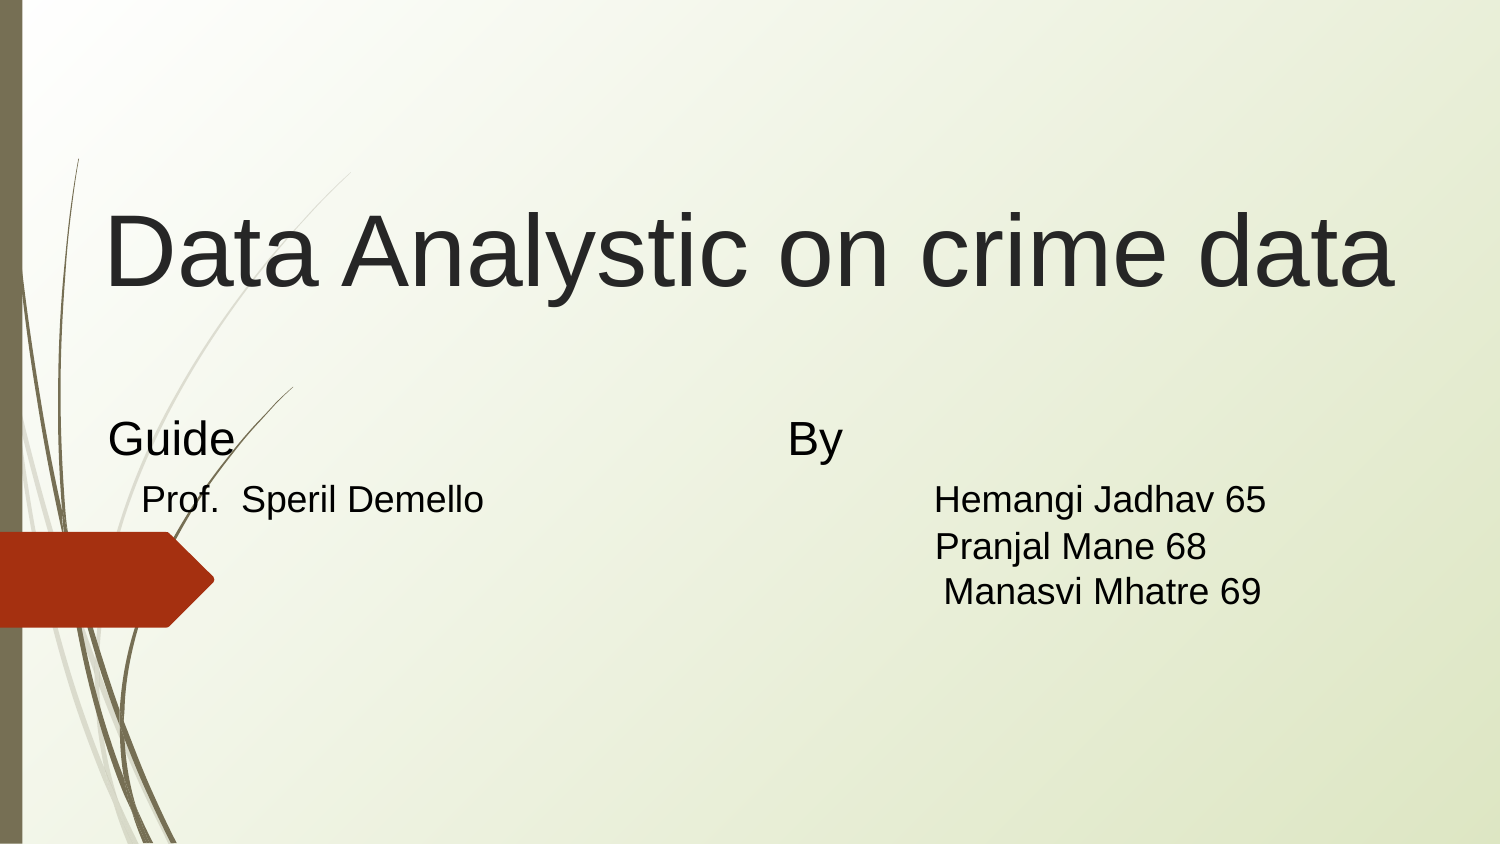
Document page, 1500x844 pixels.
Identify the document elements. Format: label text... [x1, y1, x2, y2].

subtitle Guide By Prof. Speril Demello Hemangi Jadhav 65 Pranjal Mane 68 Manasvi Mhatre 69 [51, 392, 1449, 763]
title Data Analystic on crime data [51, 122, 1449, 322]
